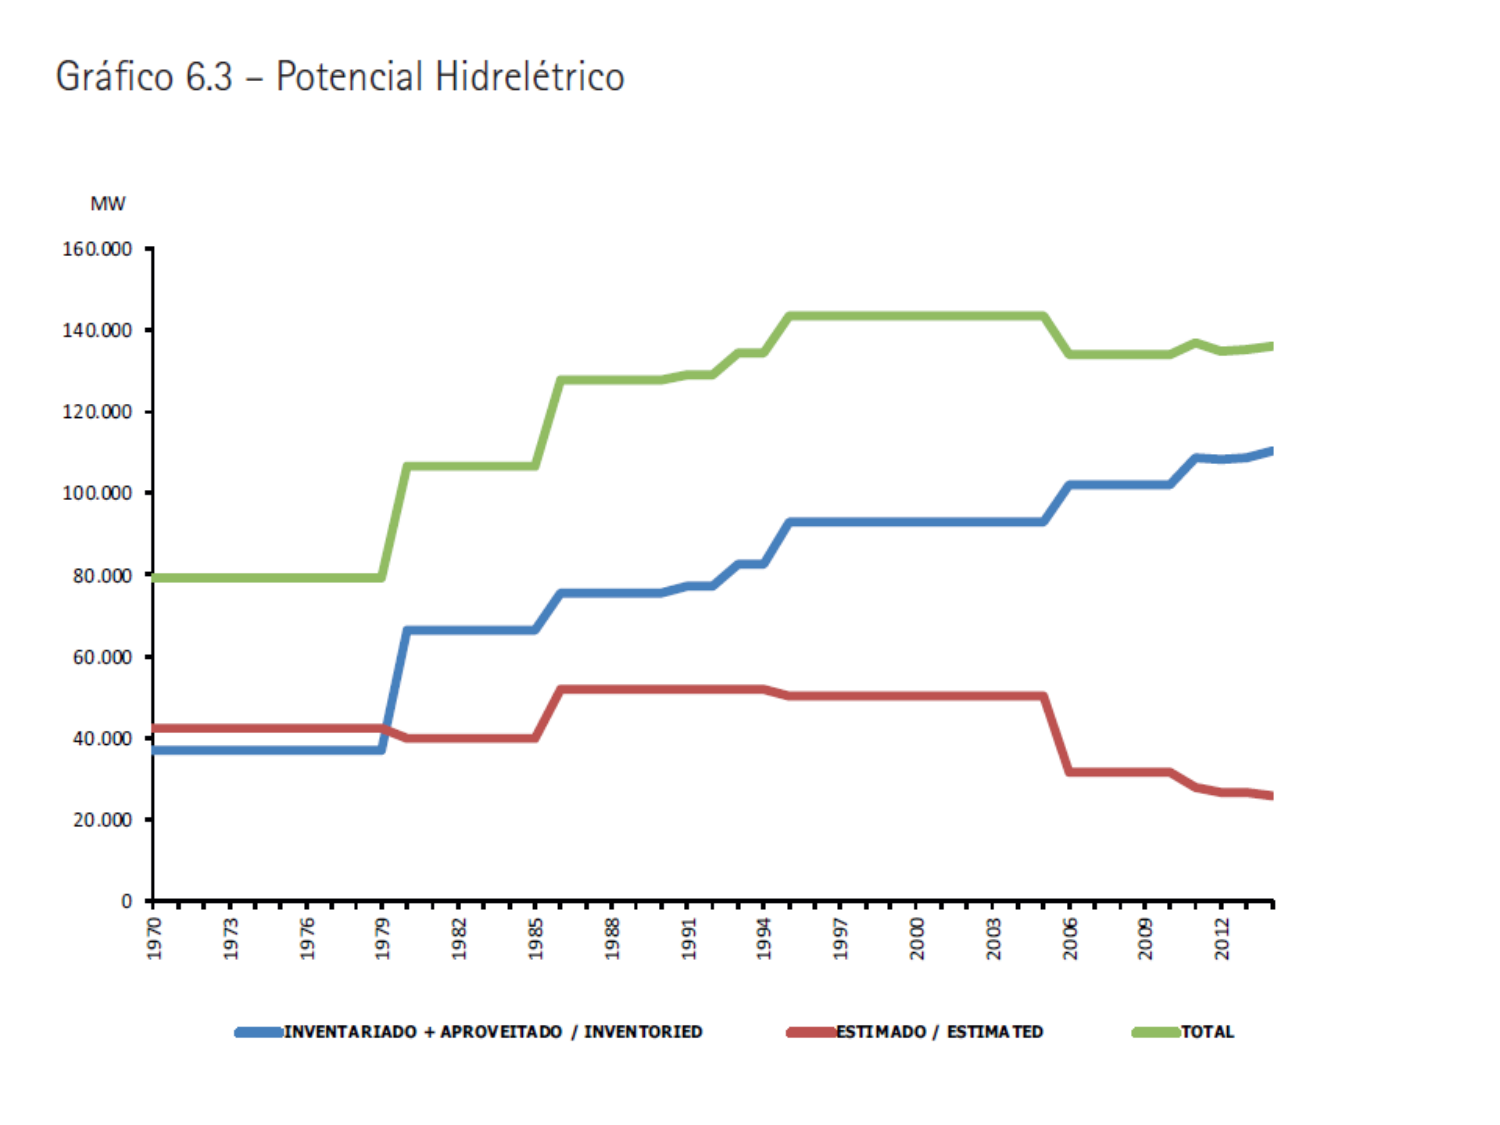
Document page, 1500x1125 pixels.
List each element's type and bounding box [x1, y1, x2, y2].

picture [52, 184, 1288, 1049]
picture [40, 54, 634, 108]
